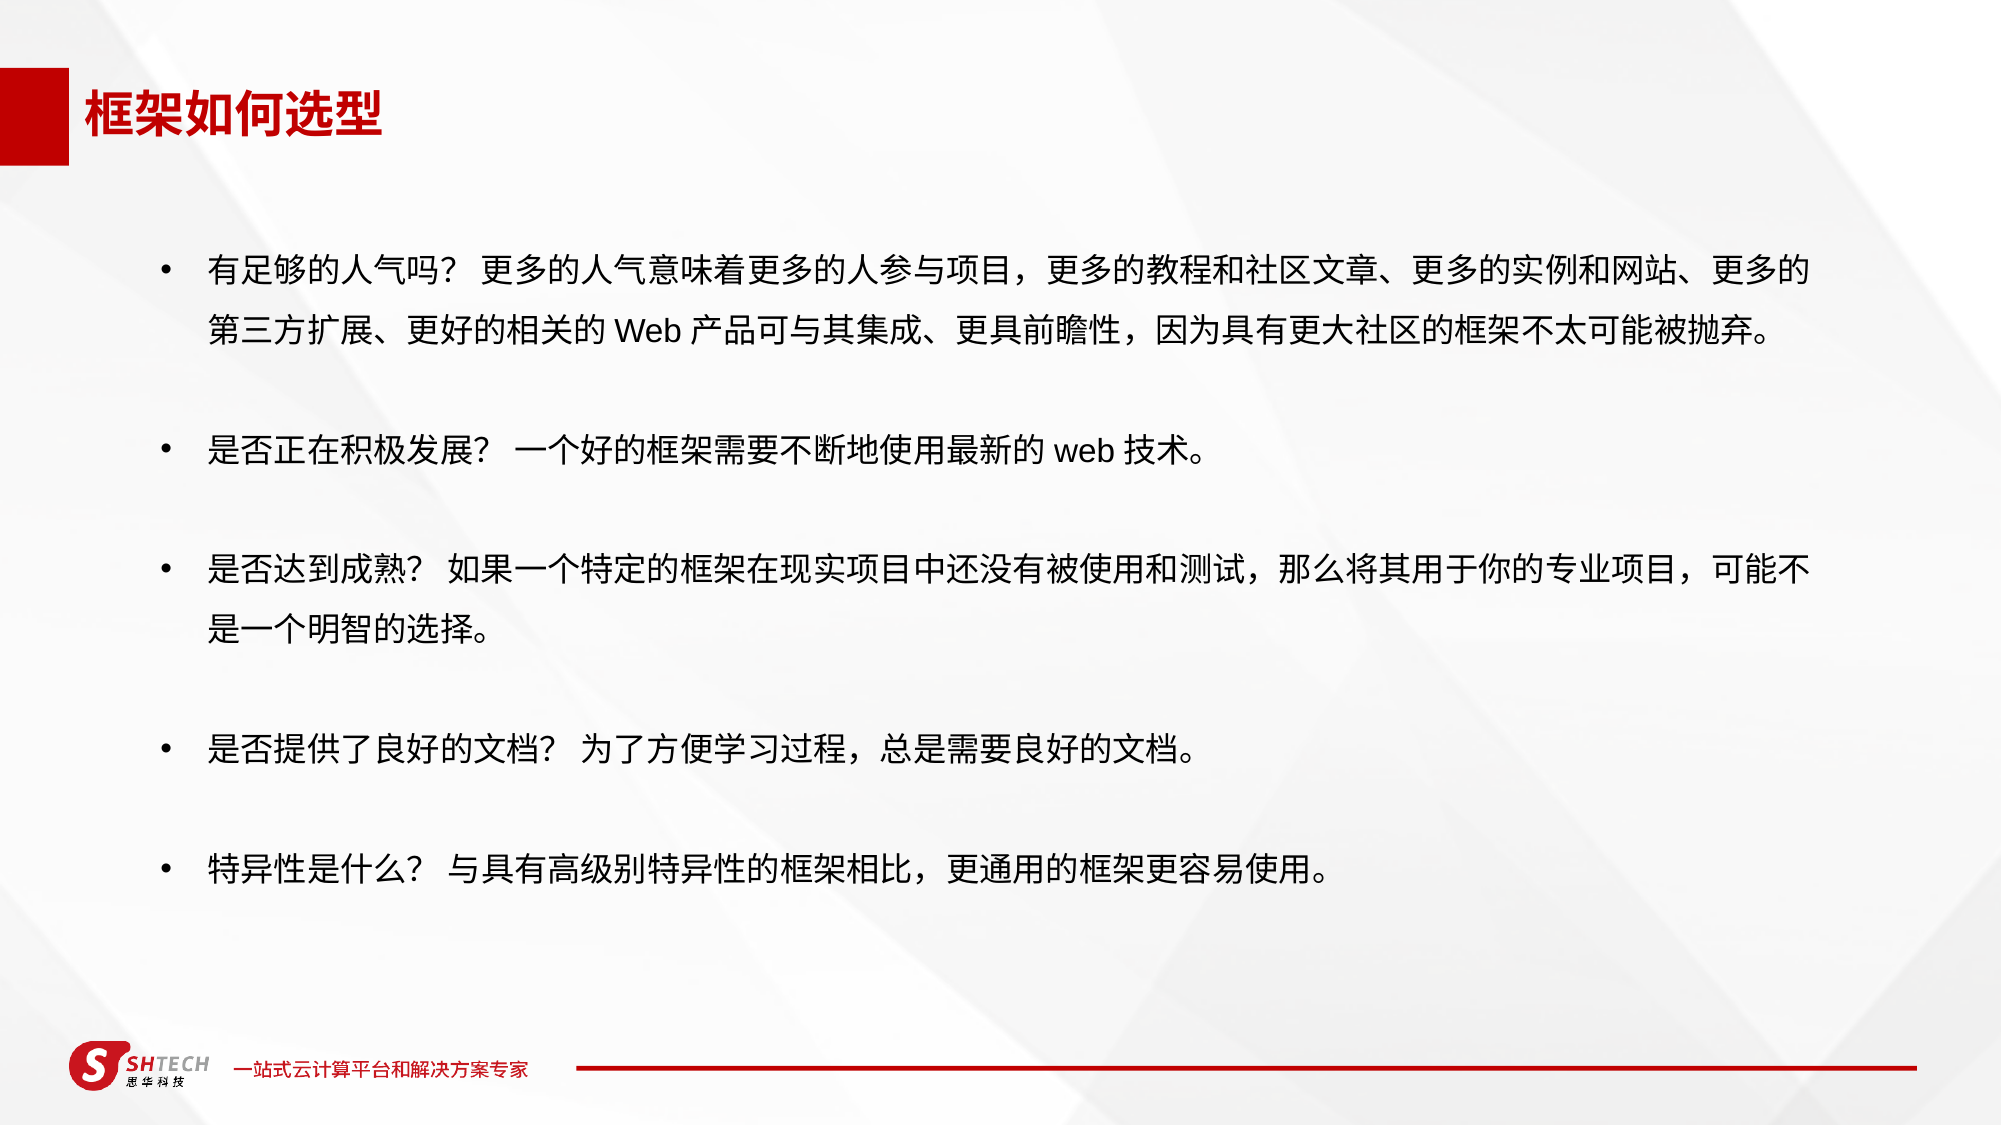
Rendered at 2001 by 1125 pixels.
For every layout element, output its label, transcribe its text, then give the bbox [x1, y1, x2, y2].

text_box 有足够的人气吗？ 更多的人气意味着更多的人参与项目，更多的教程和社区文章、更多的实例和网站、更多的第三方扩展、更好的相关的Web产品可与其集成、更具前瞻性，因为具有更大社区的框架不太可能被抛弃。 是否正在积极发展？ 一个好的框架需要不断地使用最新的web技术。 是否达到成熟？ 如果一个特定的框架在现实项目中还没有被使用和测试，那么将其用于你的专业项目，可能不是一个明智的选择。 是否提供了良好的文档？ 为了方便学习过程，总是需要良好的文档。 特异性是什么？ 与具有高级别特异性的框架相比，更通用的框架更容易使用。 [145, 221, 1855, 896]
title 框架如何选型 [69, 67, 1919, 166]
picture [55, 1033, 545, 1100]
